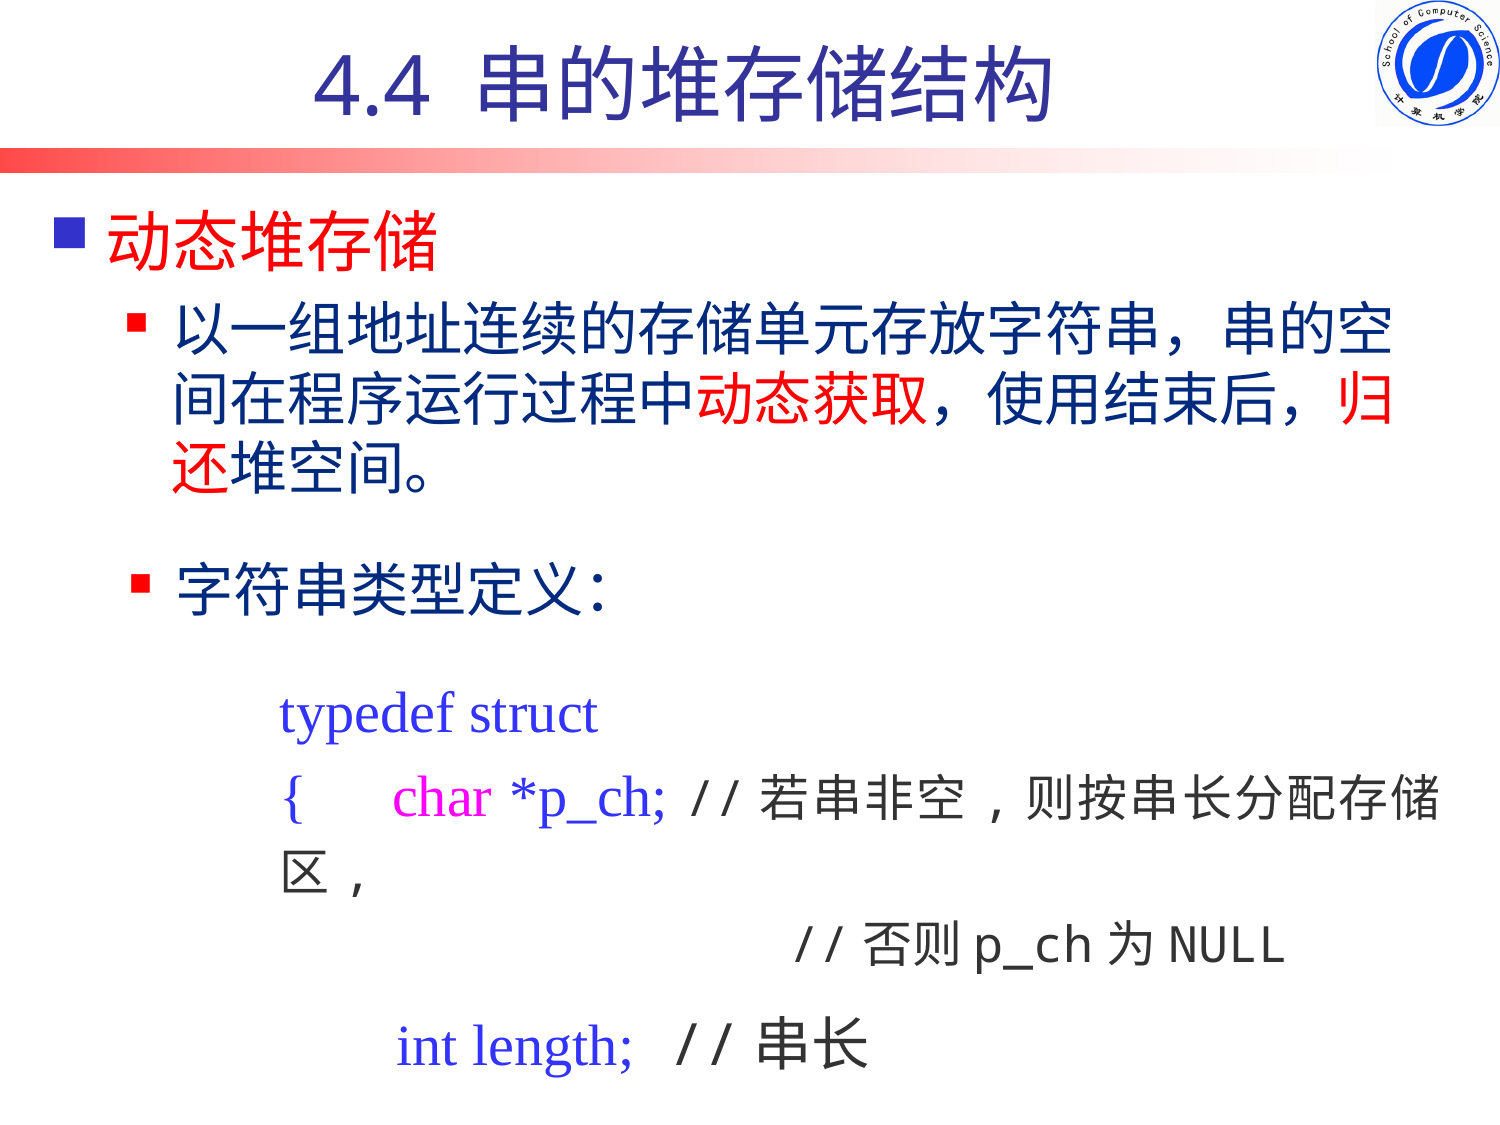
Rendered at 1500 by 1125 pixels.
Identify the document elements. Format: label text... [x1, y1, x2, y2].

text_box typedef struct { char *p_ch; //若串非空,则按串长分配存储区, //否则p_ch为NULL int length; //串长 } Hstring; [250, 621, 1471, 1125]
text_box 动态堆存储 以一组地址连续的存储单元存放字符串，串的空间在程序运行过程中动态获取，使用结束后，归还堆空间。 [34, 180, 1427, 535]
text_box 字符串类型定义： [38, 534, 665, 632]
picture [1375, 0, 1500, 126]
text_box 4.4 串的堆存储结构 [34, 33, 1313, 140]
